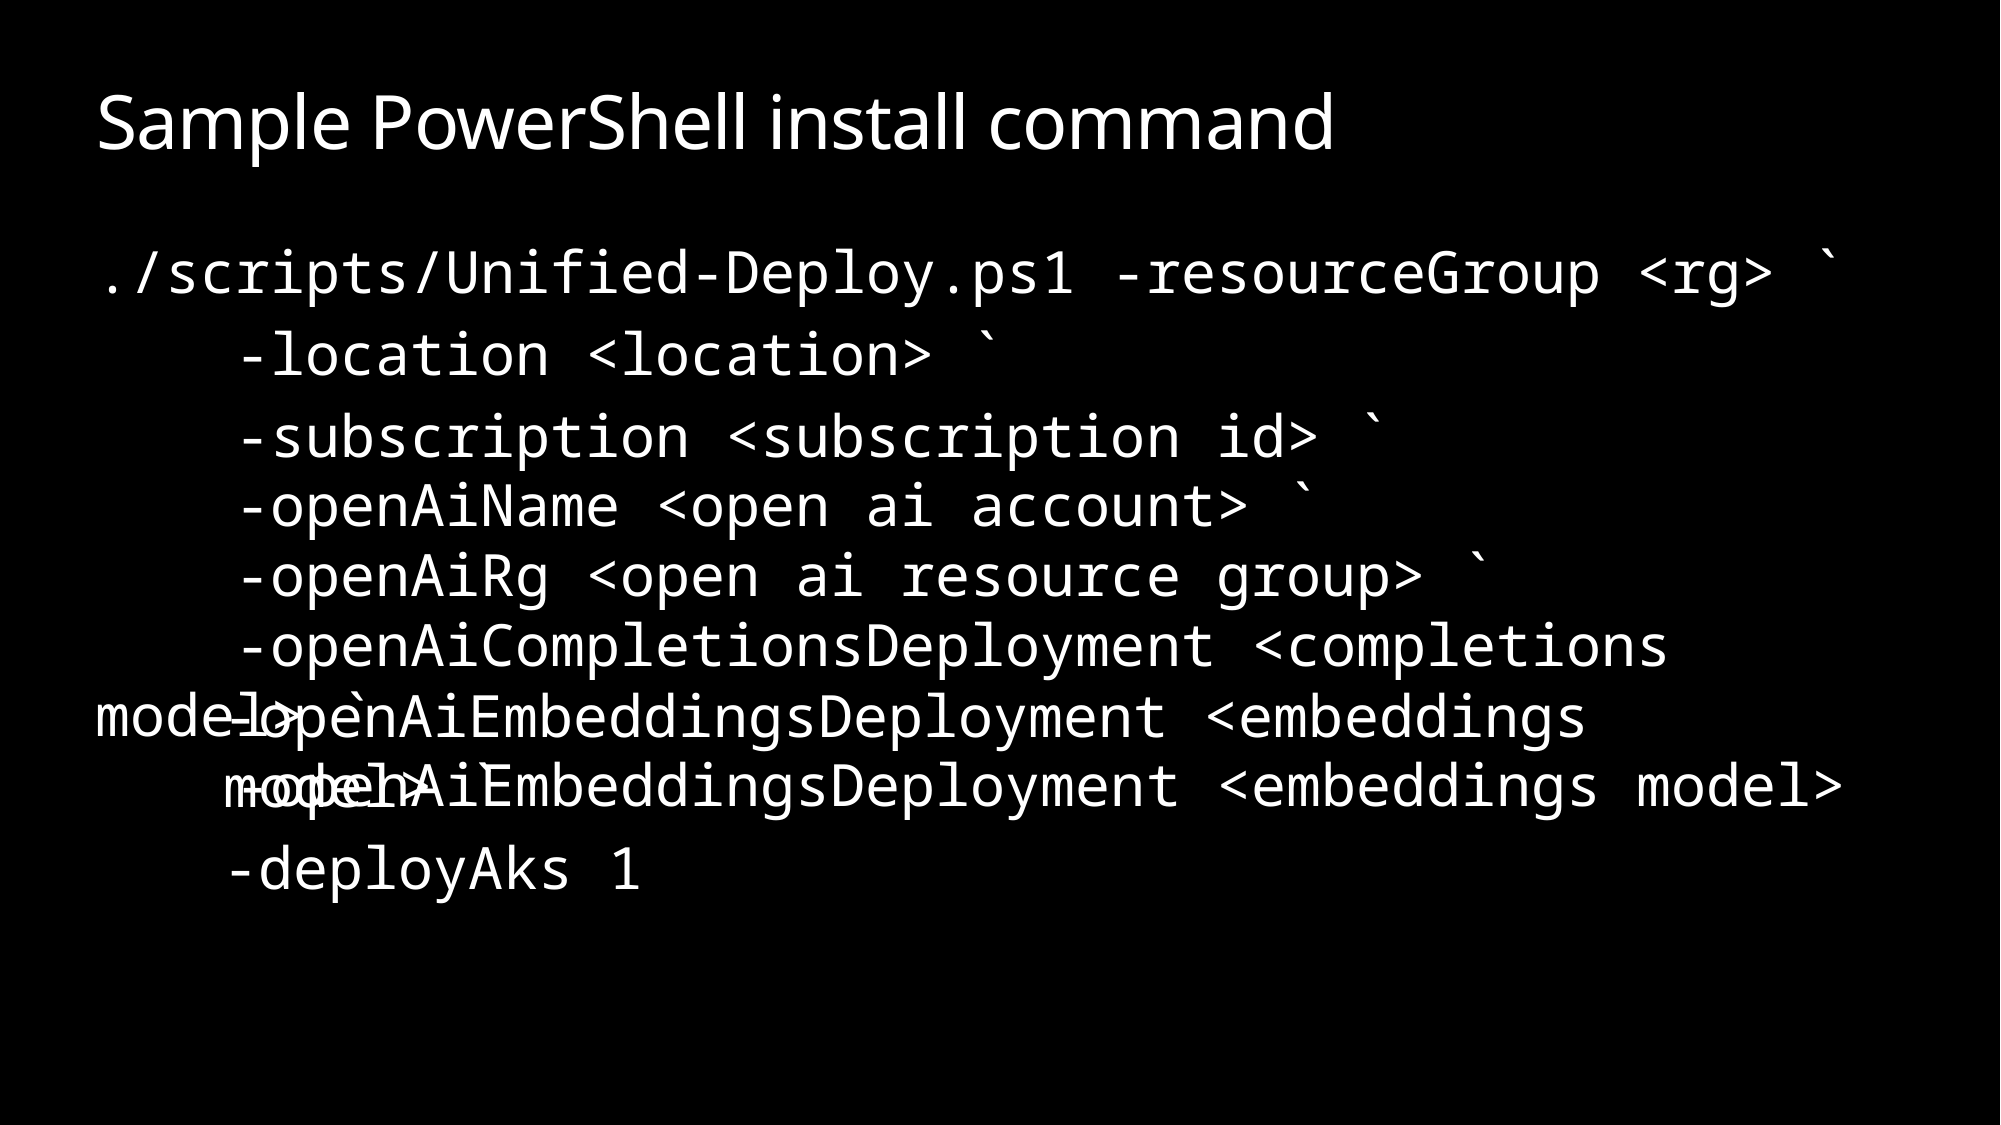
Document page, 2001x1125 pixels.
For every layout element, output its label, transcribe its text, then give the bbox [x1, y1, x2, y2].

list ./scripts/Unified-Deploy.ps1 -resourceGroup <rg> ` -location <location> ` -subscription <subscription id> ` [95, 235, 1904, 476]
title Sample PowerShell install command [96, 75, 1904, 166]
text_box -openAiName <open ai account> ` -openAiRg <open ai resource group> ` -openAiCompletionsDeployment <completions model> ` -openAiEmbeddingsDeployment <embeddings model> [81, 460, 1889, 826]
text_box -openAiEmbeddingsDeployment <embeddings model> ` -deployAks 1 [223, 826, 1813, 902]
